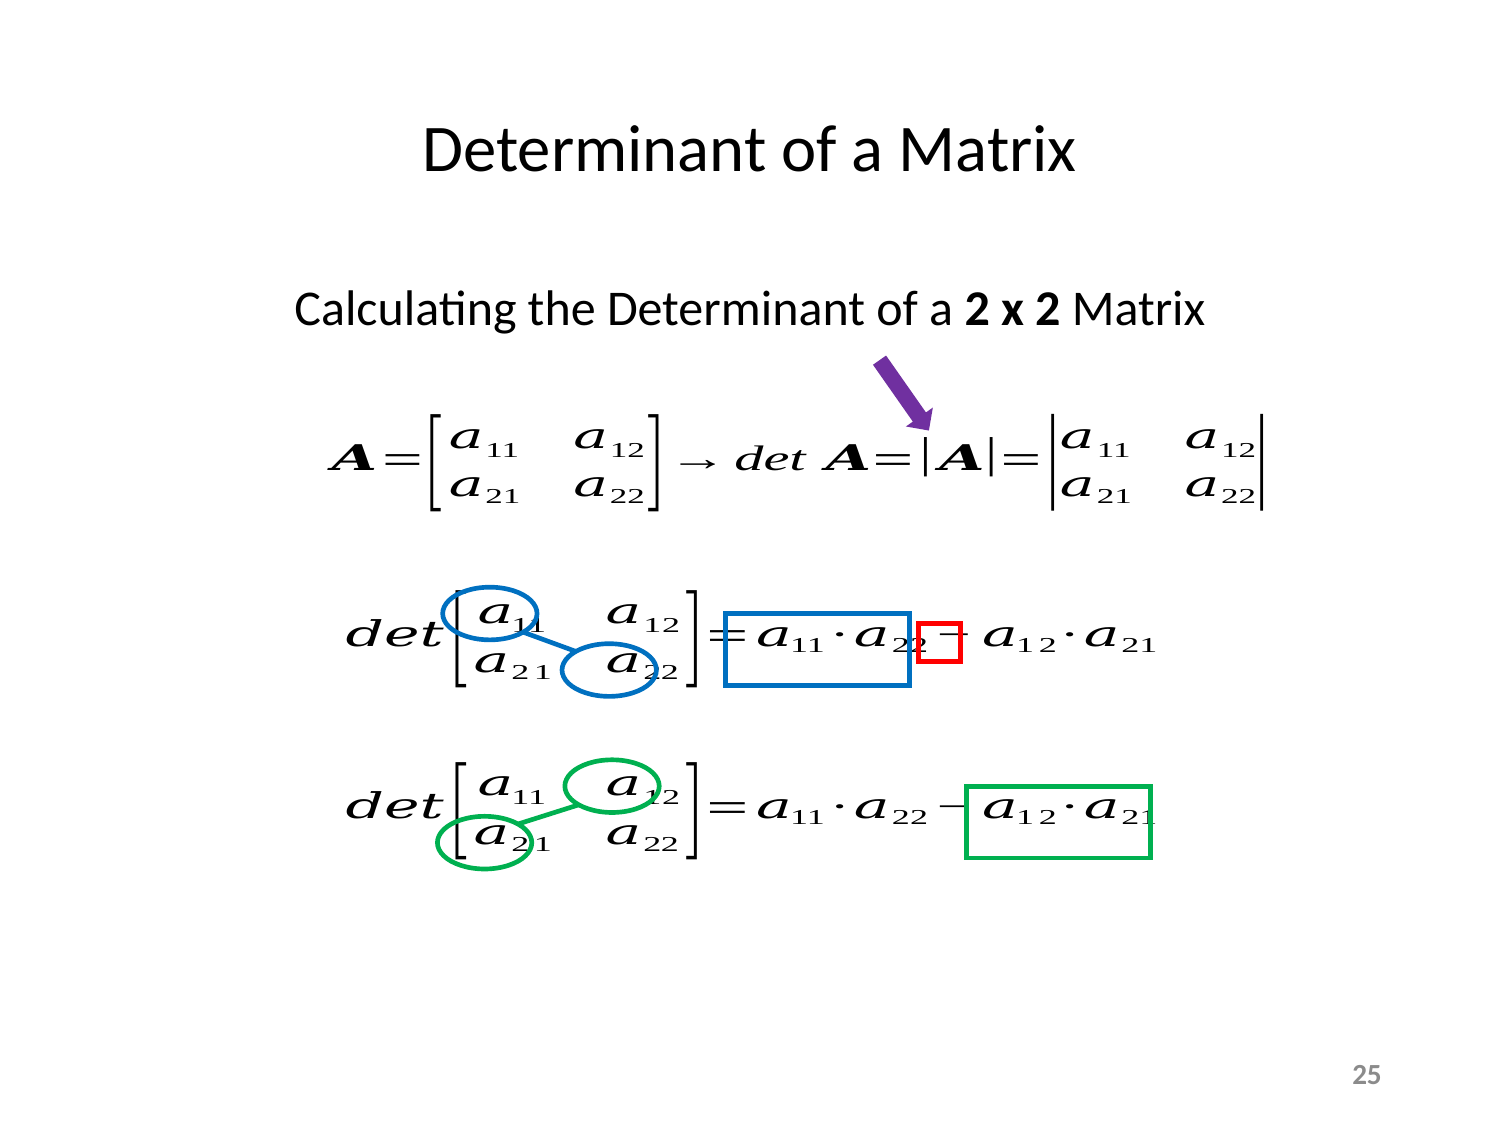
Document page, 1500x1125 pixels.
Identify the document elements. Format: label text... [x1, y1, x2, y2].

text_box [872, 355, 933, 431]
slide_number 25 [1059, 1042, 1397, 1103]
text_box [341, 587, 1158, 697]
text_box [341, 759, 1158, 869]
text_box Calculating the Determinant of a 2 x 2 Matrix [266, 267, 1234, 343]
title Determinant of a Matrix [103, 59, 1397, 241]
